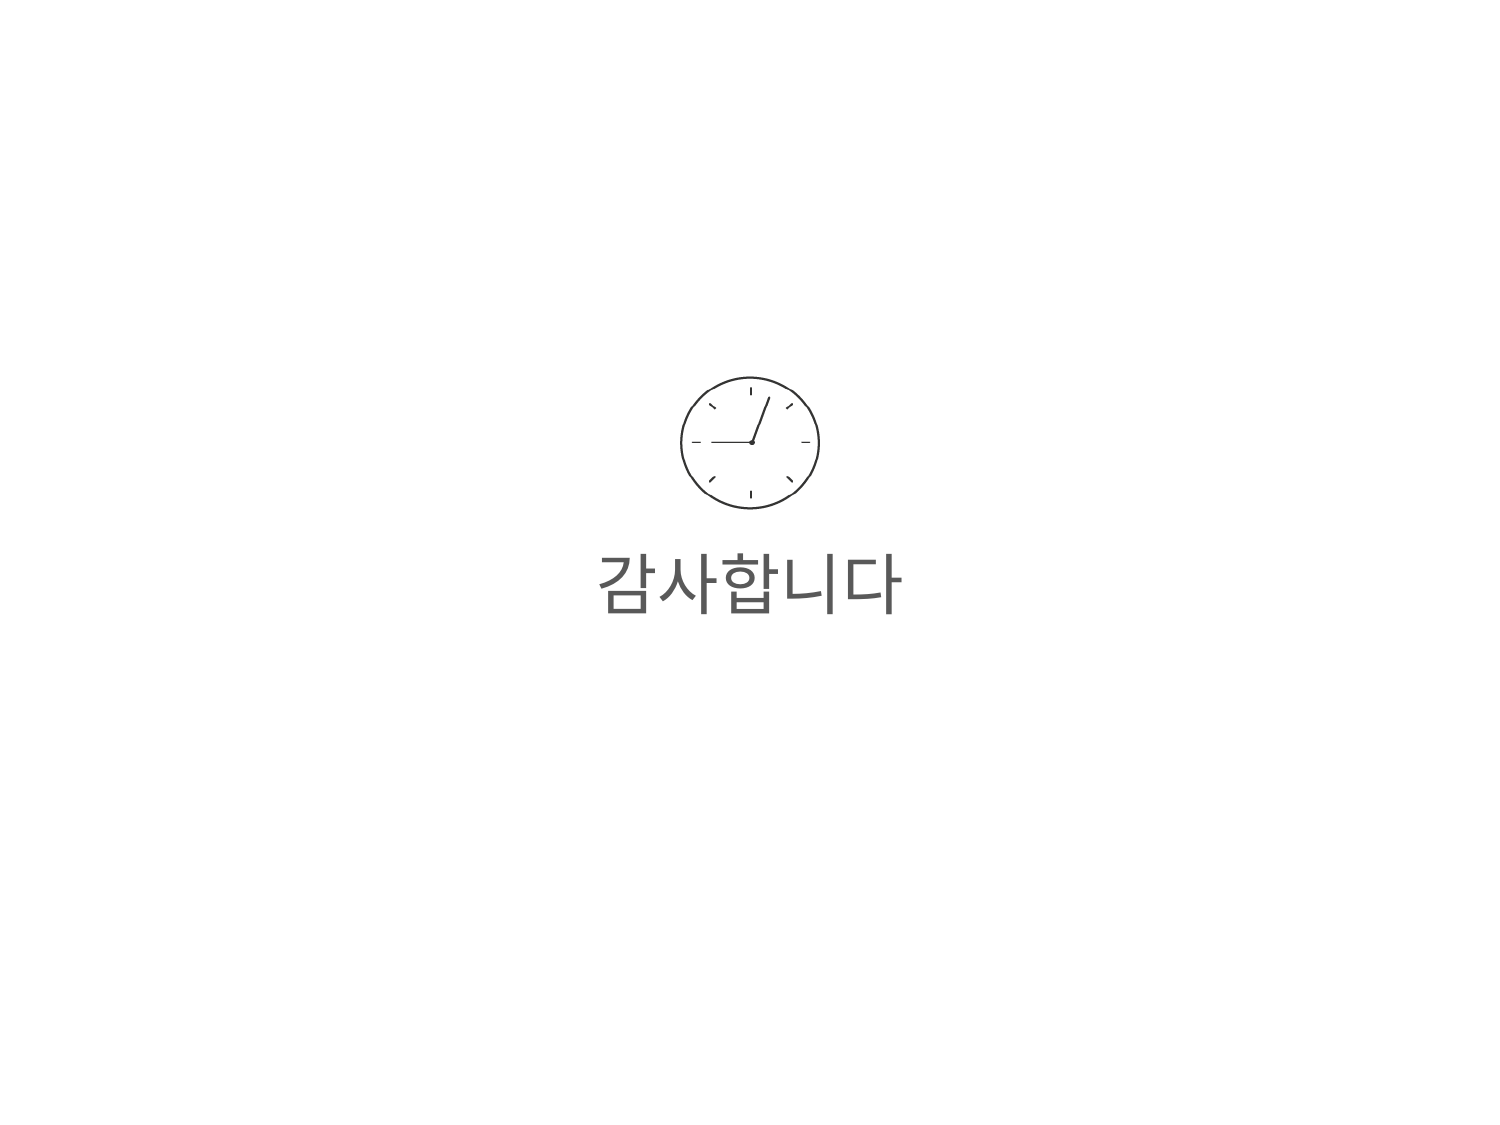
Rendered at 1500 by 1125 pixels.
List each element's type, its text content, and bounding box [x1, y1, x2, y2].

text_box 감사합니다 [256, 535, 1244, 631]
picture [677, 372, 823, 512]
